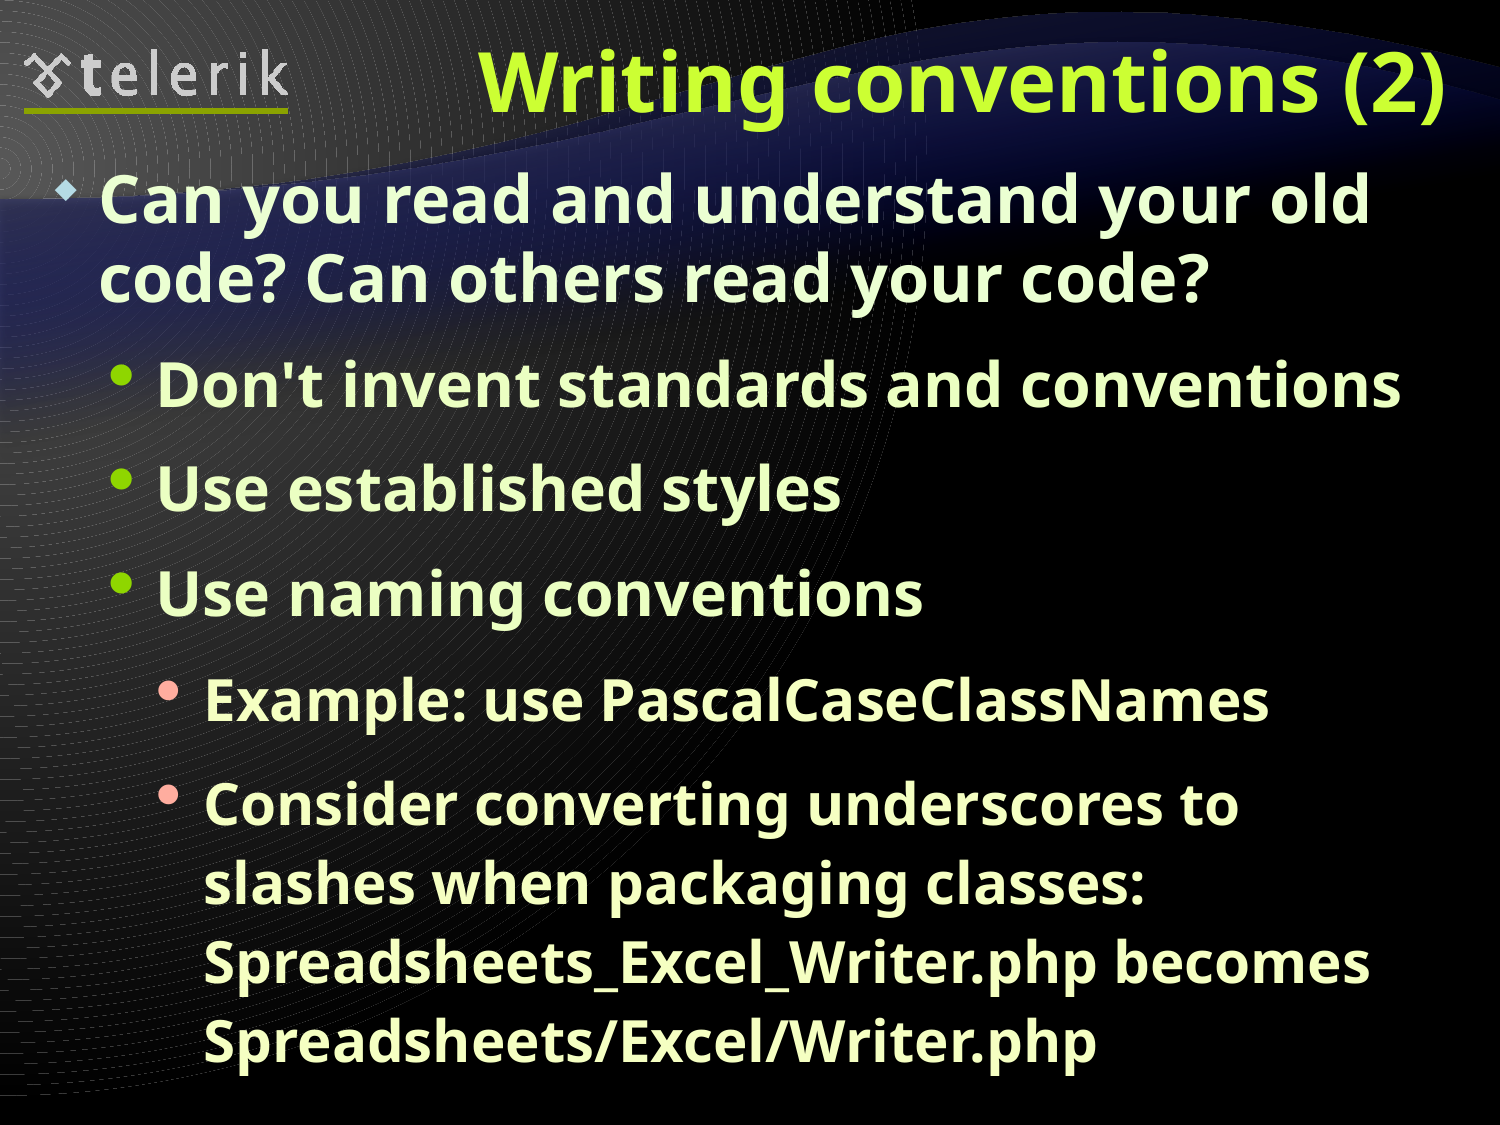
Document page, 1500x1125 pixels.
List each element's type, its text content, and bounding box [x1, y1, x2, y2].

title Writing conventions (2) [300, 12, 1463, 149]
list Can you read and understand your old code? Can others read your code? Don't invent standards and conventions Use established styles Use naming conventions Example: use PascalCaseClassNames Consider converting underscores to slashes when packaging classes: Spreadsheets_Excel_Writer.php becomes Spreadsheets/Excel/Writer.php [37, 149, 1463, 1075]
picture [24, 49, 288, 114]
